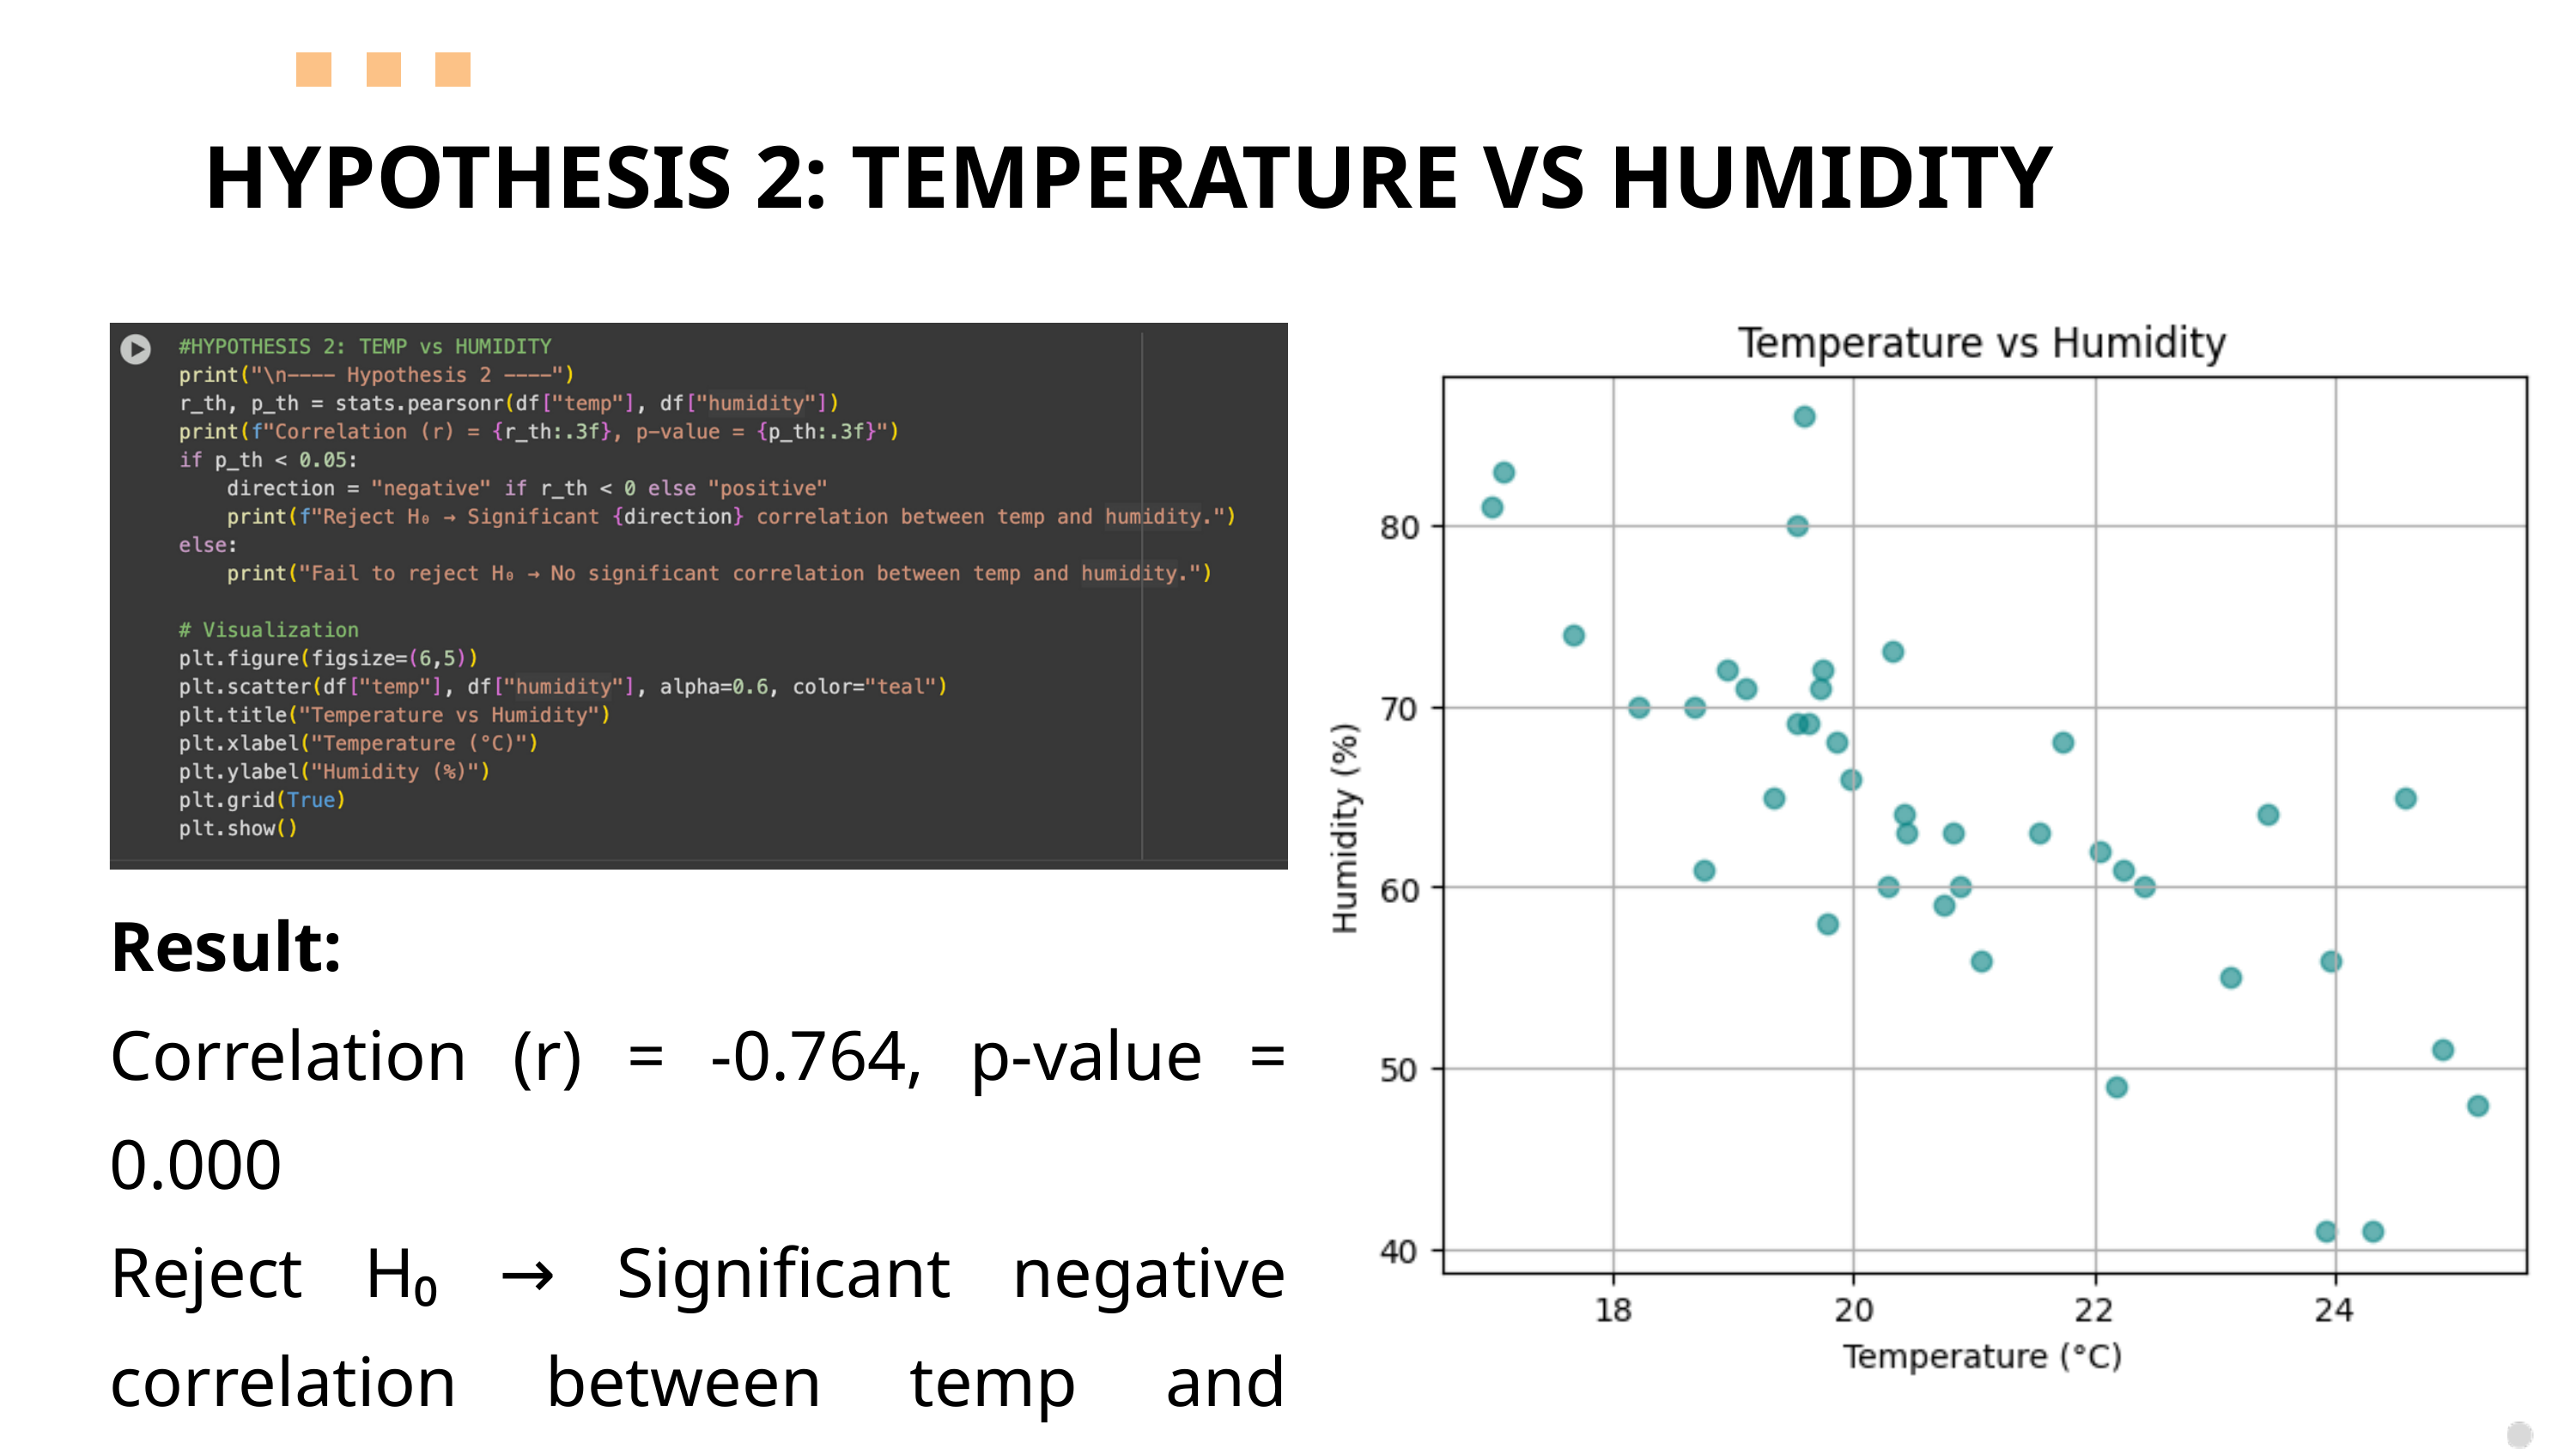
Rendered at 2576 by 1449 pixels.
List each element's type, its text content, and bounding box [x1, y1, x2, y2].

text_box [109, 323, 1289, 870]
text_box HYPOTHESIS 2: TEMPERATURE VS HUMIDITY [203, 133, 2373, 317]
text_box [1310, 302, 2547, 1397]
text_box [295, 52, 471, 88]
text_box [2507, 594, 2576, 1449]
text_box Result: Correlation (r) = -0.764, p-value = 0.000 Reject H₀ → Significant negative correlation between temp and humidity. [109, 767, 1288, 1449]
